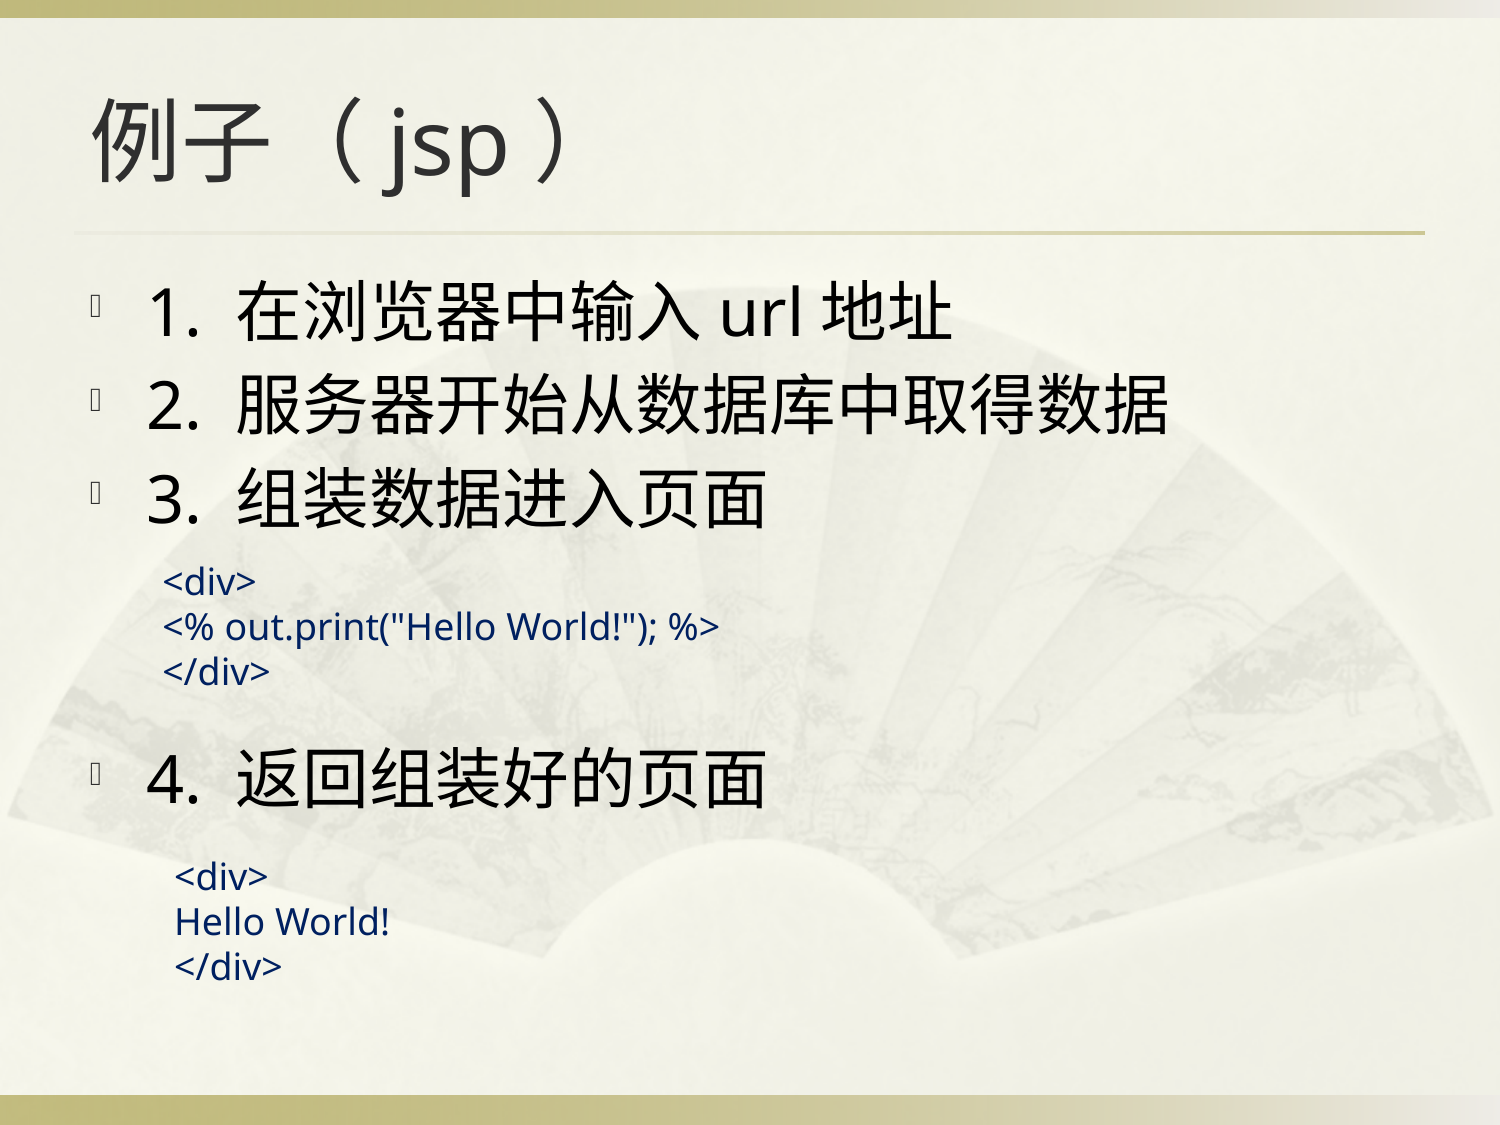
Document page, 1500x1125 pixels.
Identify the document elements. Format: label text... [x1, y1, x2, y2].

text_box <div> <% out.print("Hello World!"); %> </div> [147, 550, 1140, 701]
text_box <div> Hello World! </div> [159, 845, 1152, 996]
list 1. 在浏览器中输入url地址 2. 服务器开始从数据库中取得数据 3. 组装数据进入页面 4. 返回组装好的页面 [75, 262, 1425, 1032]
title 例子（jsp） [75, 45, 1425, 233]
